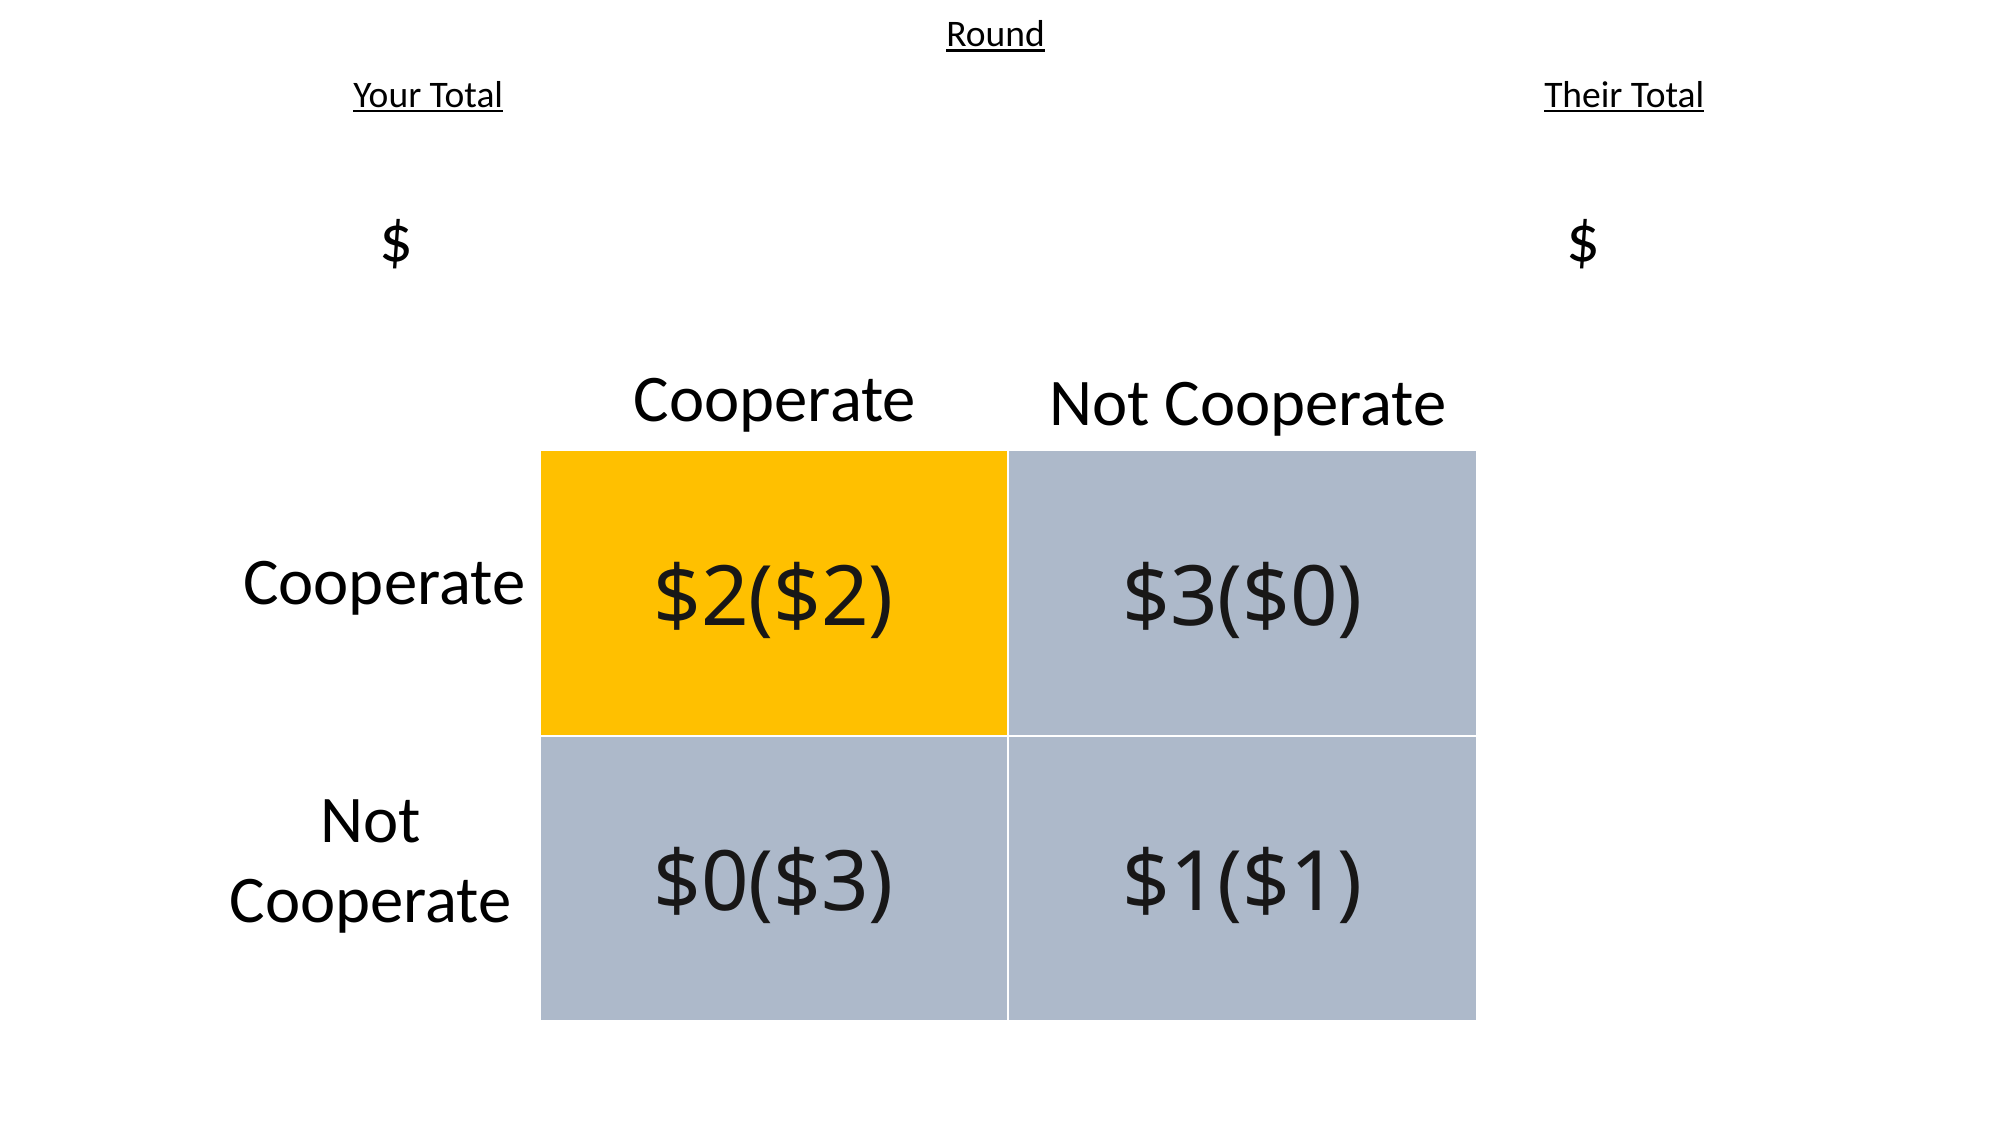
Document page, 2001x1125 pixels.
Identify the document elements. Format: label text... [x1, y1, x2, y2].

table_cell $1($1) [1009, 737, 1476, 1020]
text_box Round [931, 1, 1060, 62]
table_header $3($0) [1009, 451, 1476, 735]
text_box $ [364, 187, 428, 283]
text_box Cooperate [582, 347, 968, 443]
text_box Your Total [338, 62, 518, 123]
table_cell $0($3) [541, 737, 1007, 1020]
text_box Their Total [1529, 62, 1720, 123]
text_box $ [1551, 187, 1616, 283]
text_box Not Cooperate [202, 768, 540, 943]
text_box Cooperate [228, 530, 541, 626]
table_header $2($2) [541, 451, 1007, 735]
text_box Not Cooperate [968, 351, 1529, 446]
